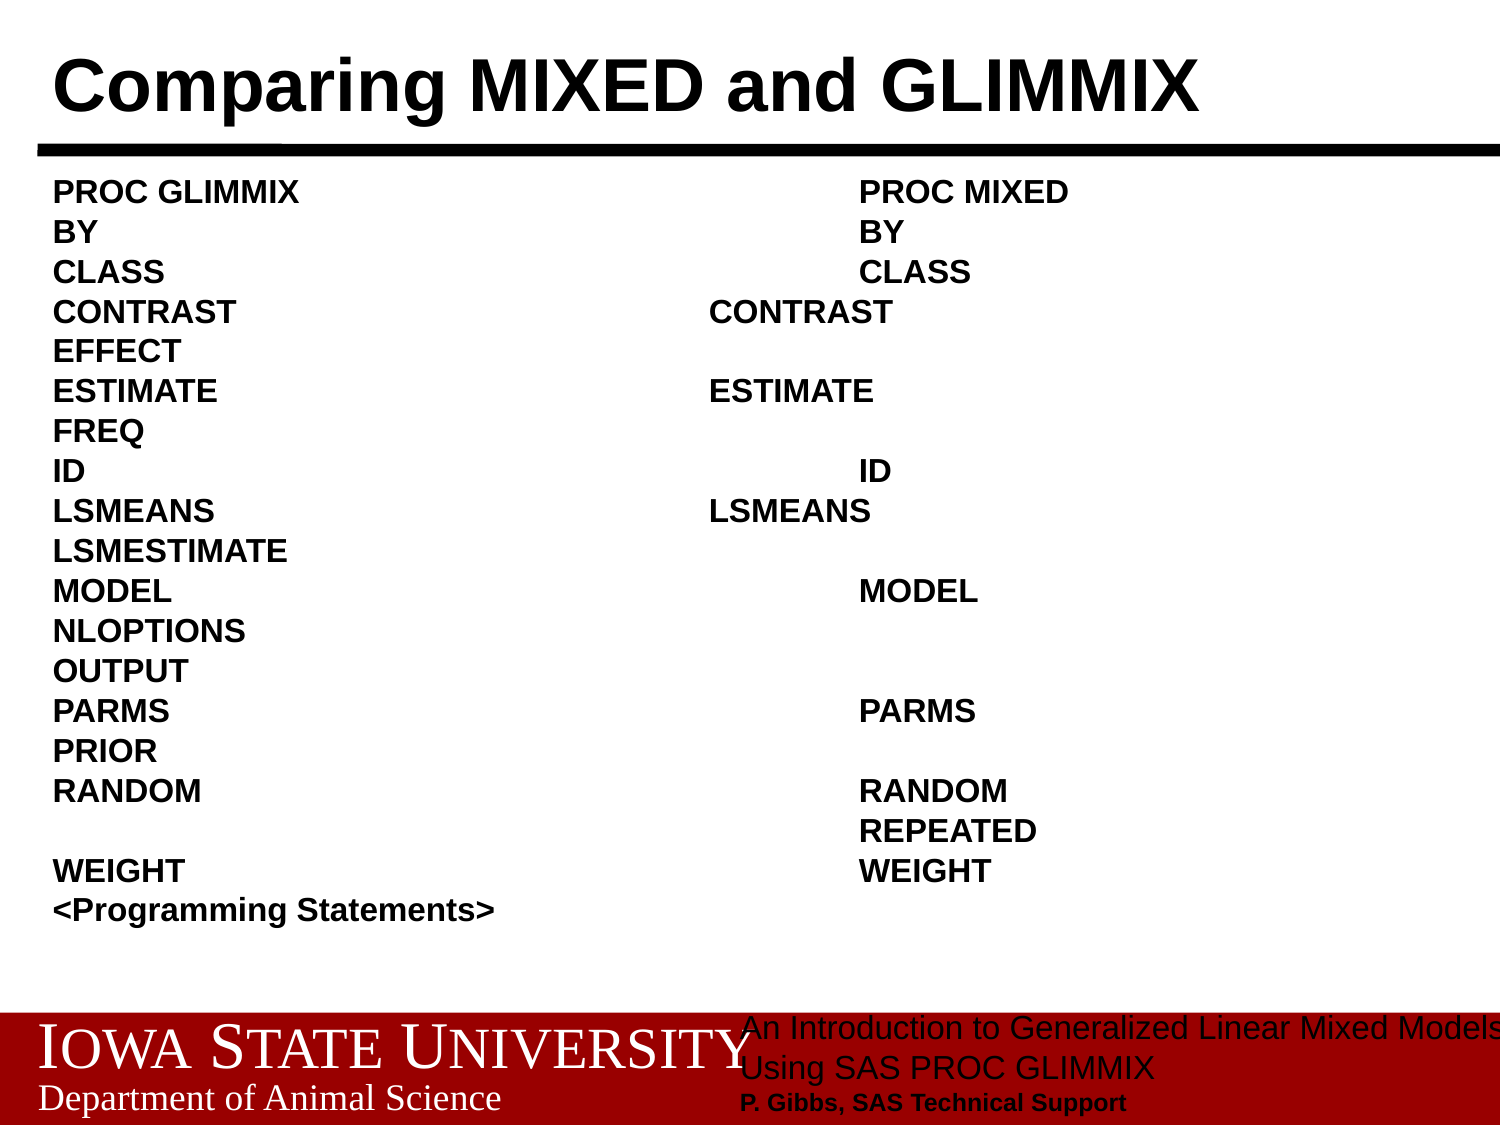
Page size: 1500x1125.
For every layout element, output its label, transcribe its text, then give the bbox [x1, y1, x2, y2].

list PROC GLIMMIX PROC MIXED BY BY CLASS CLASS CONTRAST CONTRAST EFFECT ESTIMATE ESTIMATE FREQ ID ID LSMEANS LSMEANS LSMESTIMATE MODEL MODEL NLOPTIONS OUTPUT PARMS PARMS PRIOR RANDOM RANDOM REPEATED WEIGHT WEIGHT <Programming Statements> [37, 162, 1438, 988]
text_box An Introduction to Generalized Linear Mixed Models Using SAS PROC GLIMMIX P. Gibbs, SAS Technical Support [725, 998, 1500, 1124]
title Comparing MIXED and GLIMMIX [37, 24, 1476, 138]
